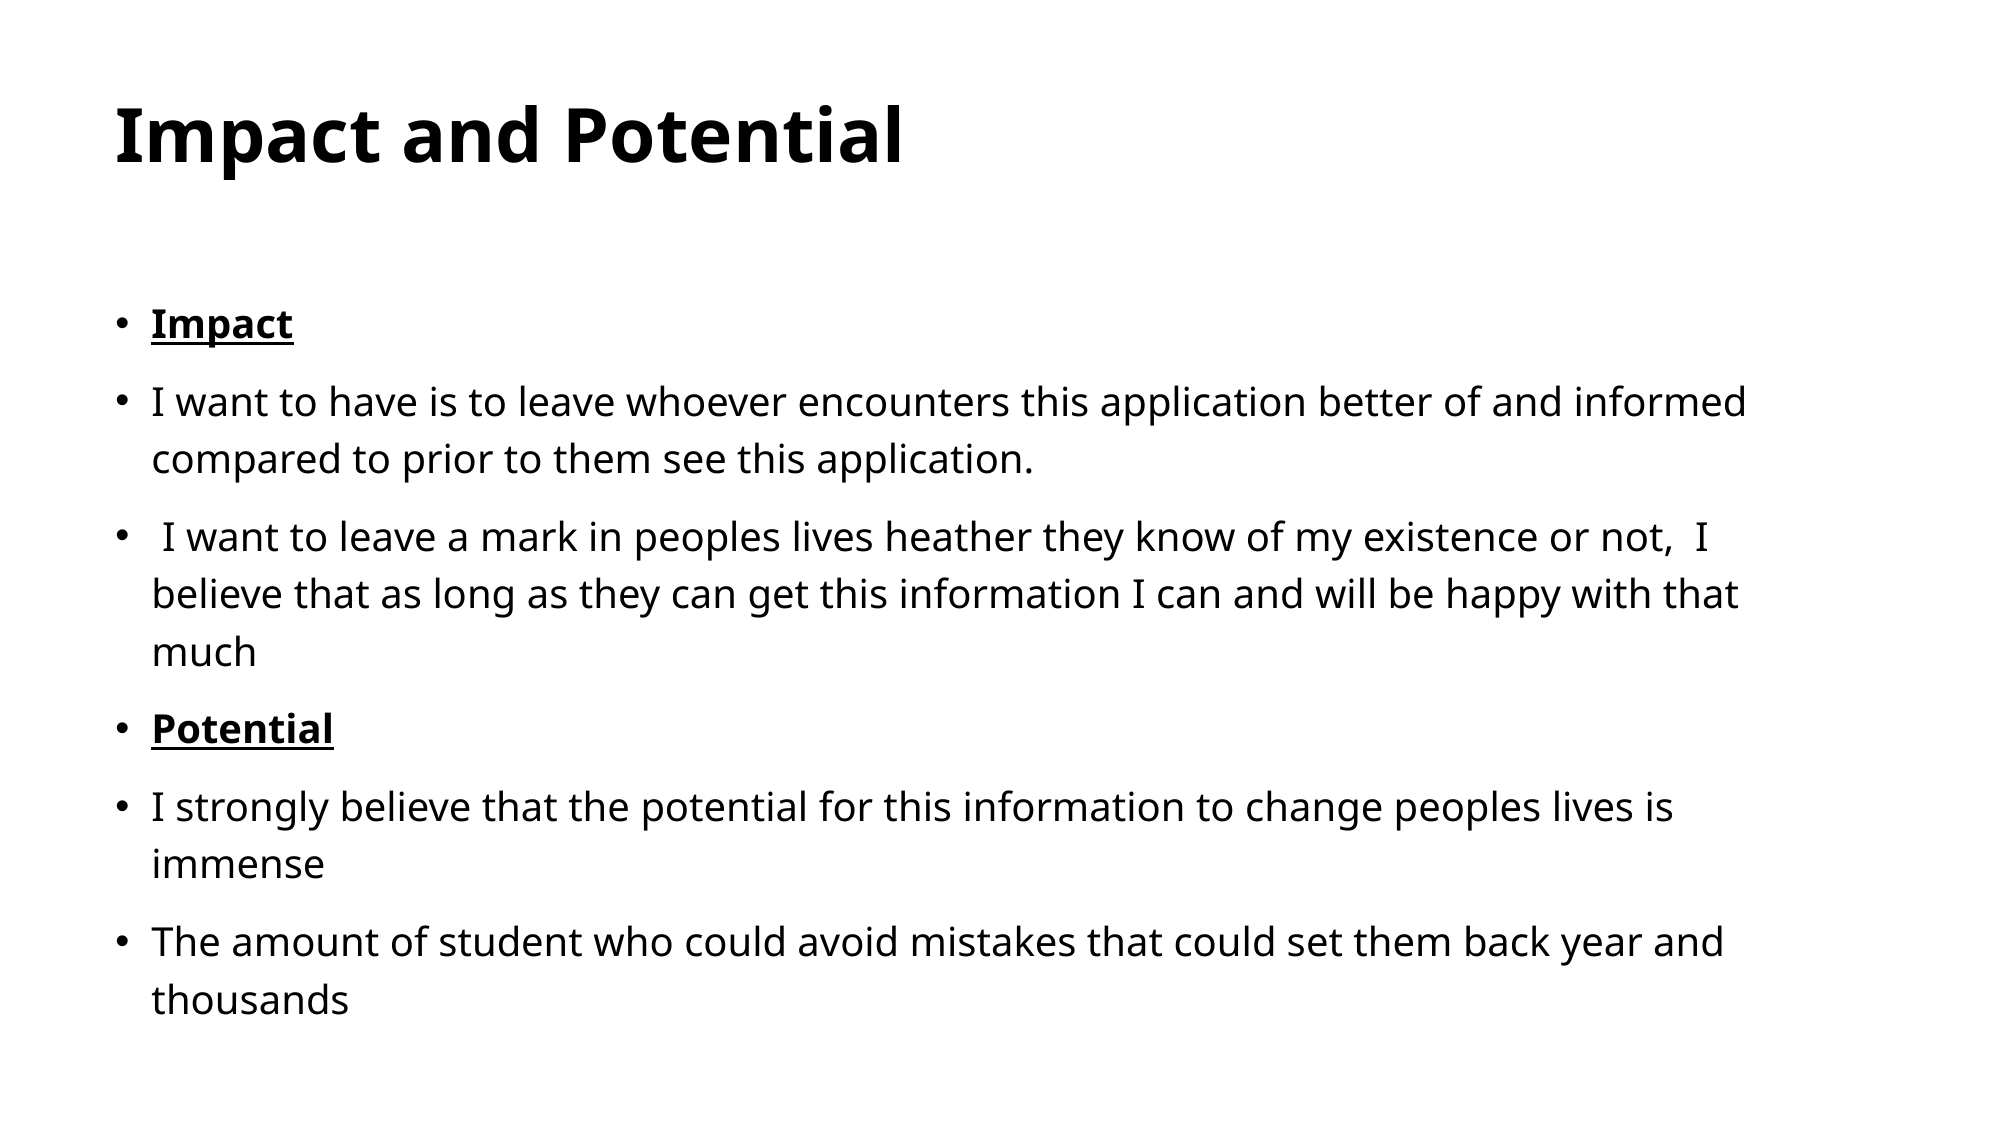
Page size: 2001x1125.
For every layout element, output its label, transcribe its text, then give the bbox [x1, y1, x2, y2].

title Impact and Potential [100, 90, 1849, 276]
list Impact I want to have is to leave whoever encounters this application better of and informed compared to prior to them see this application. I want to leave a mark in peoples lives heather they know of my existence or not, I believe that as long as they can get this information I can and will be happy with that much Potential I strongly believe that the potential for this information to change peoples lives is immense The amount of student who could avoid mistakes that could set them back year and thousands [100, 281, 1849, 1035]
